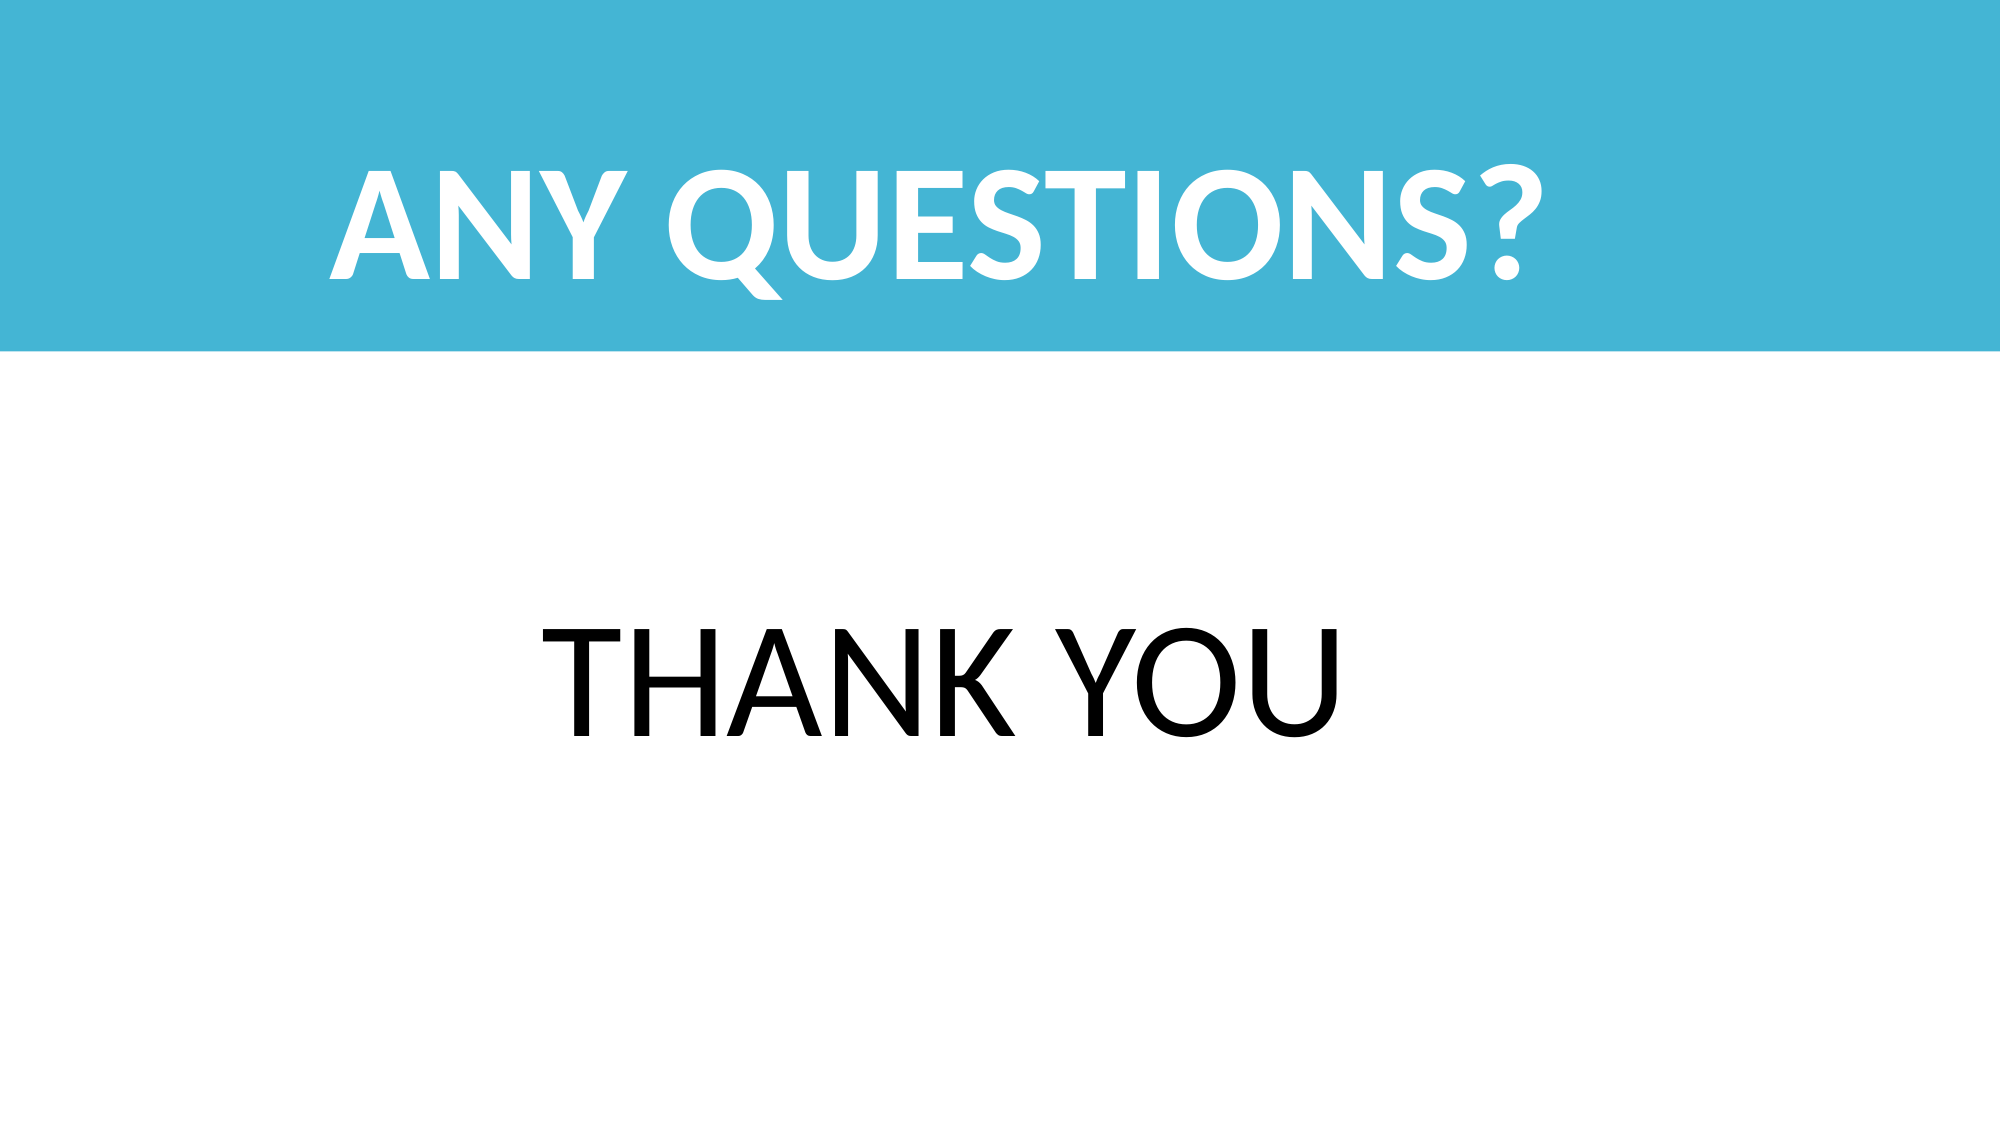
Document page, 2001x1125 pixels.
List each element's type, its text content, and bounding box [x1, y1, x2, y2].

text_box THANK YOU [389, 562, 1502, 778]
text_box ANY QUESTIONS? [0, 0, 2000, 352]
